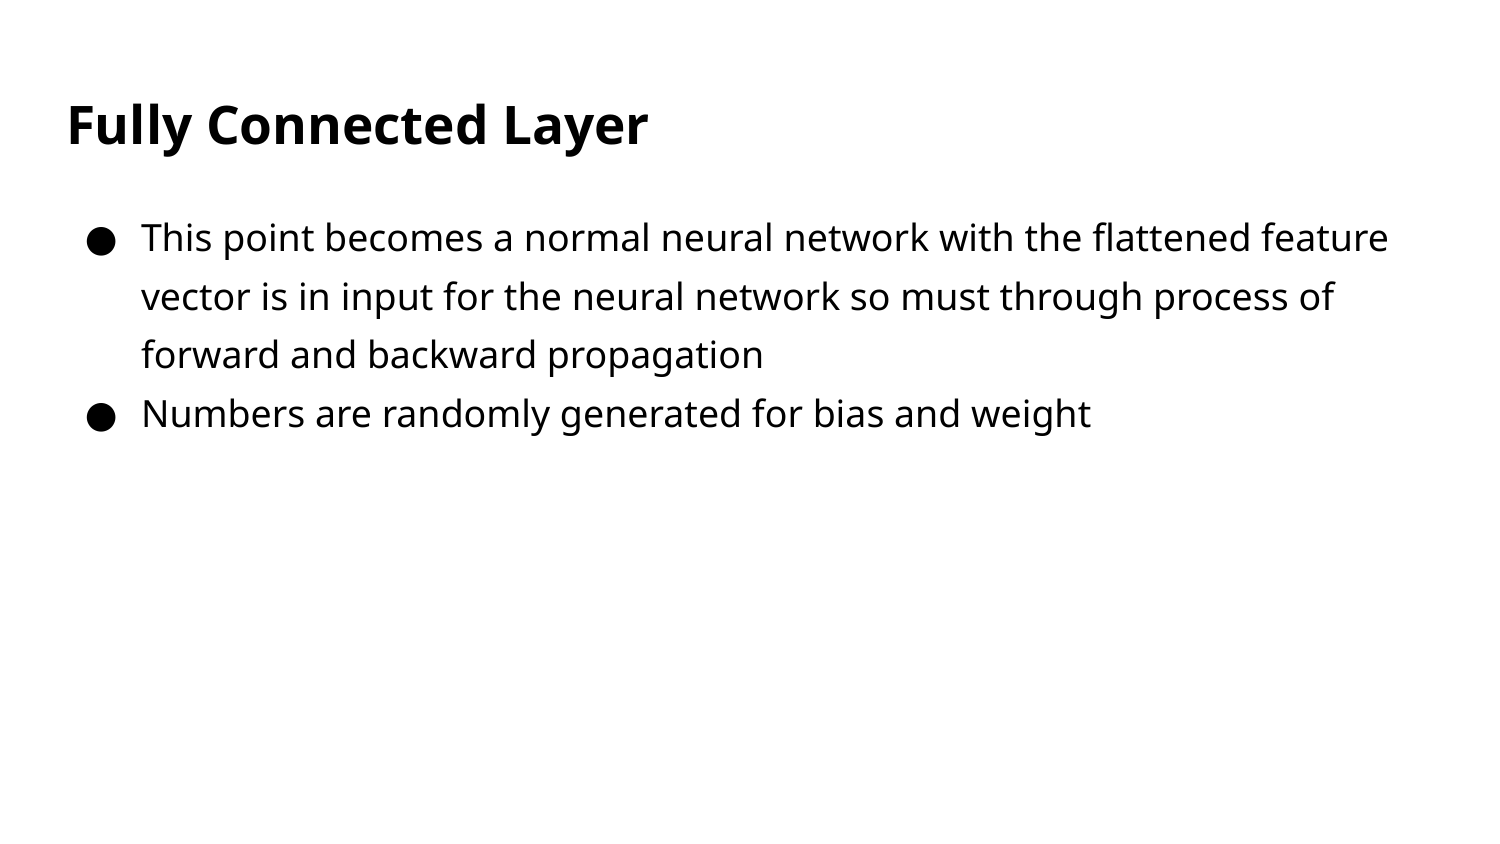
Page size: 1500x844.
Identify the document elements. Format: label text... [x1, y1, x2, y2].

list This point becomes a normal neural network with the flattened feature vector is in input for the neural network so must through process of forward and backward propagation Numbers are randomly generated for bias and weight [51, 189, 1449, 750]
title Fully Connected Layer [51, 72, 1449, 176]
